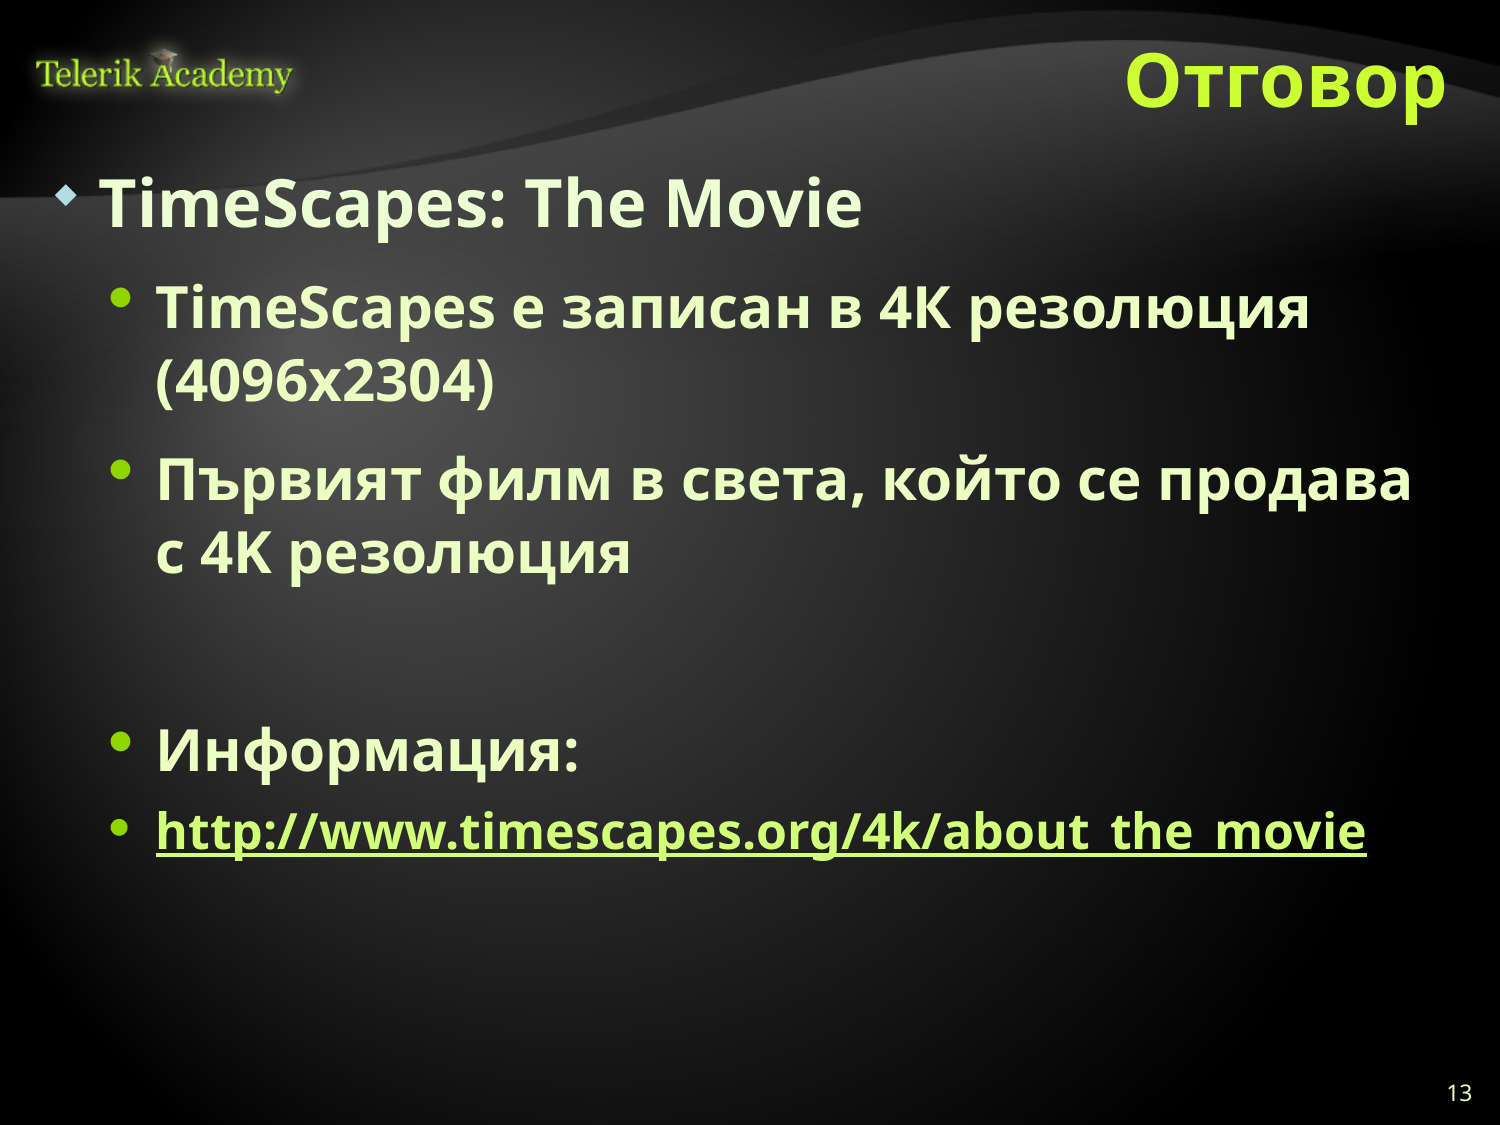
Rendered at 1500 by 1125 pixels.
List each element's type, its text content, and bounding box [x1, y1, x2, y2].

slide_number 13 [1412, 1074, 1488, 1113]
list TimeScapes: The Movie TimeScapes e записан в 4К резолюция (4096x2304) Първият филм в света, който се продава с 4K резолюция Информация: http://www.timescapes.org/4k/about_the_movie [37, 149, 1463, 1100]
title Отговор [300, 12, 1463, 149]
picture [0, 0, 1500, 1125]
